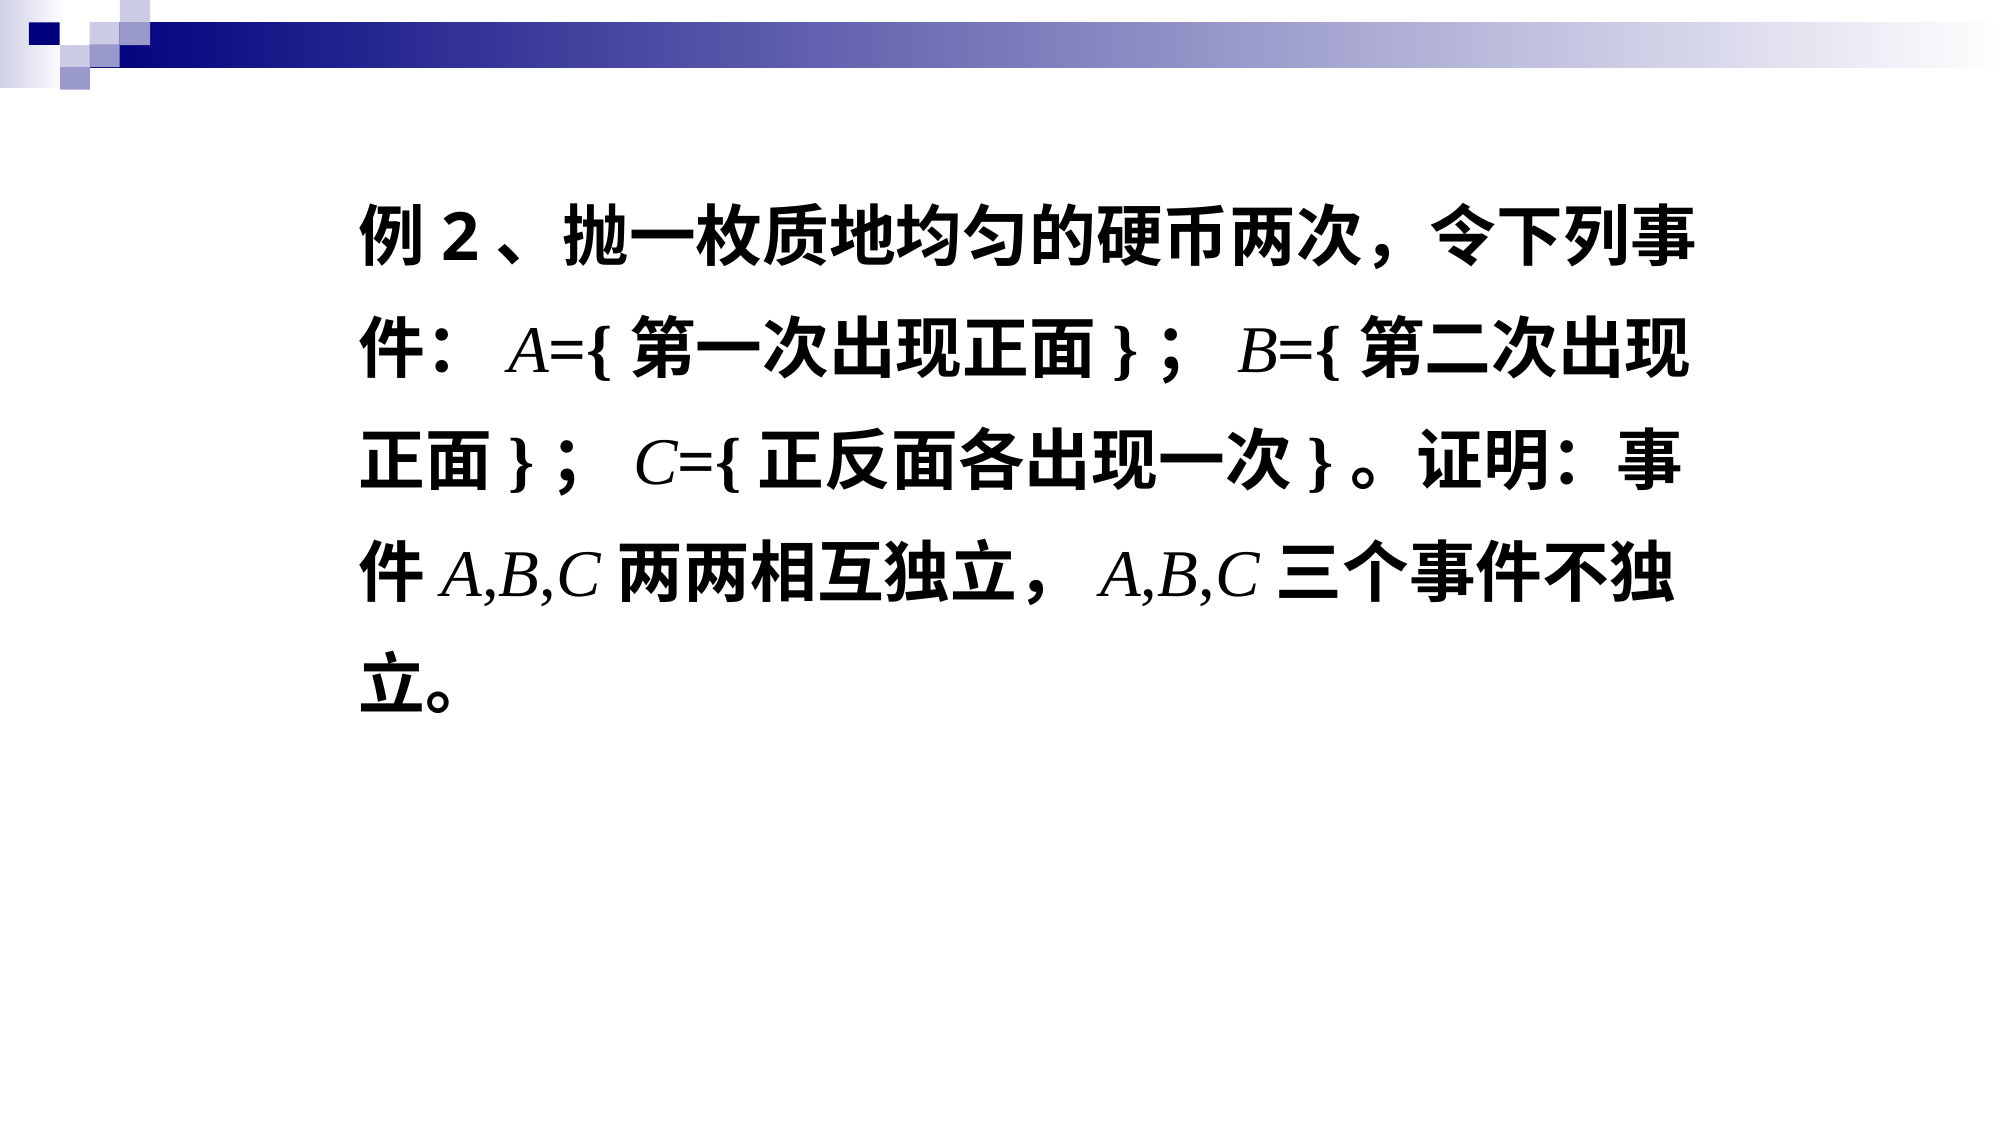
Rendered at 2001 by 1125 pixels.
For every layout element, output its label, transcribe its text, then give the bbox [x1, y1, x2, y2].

text_box 例2、抛一枚质地均匀的硬币两次，令下列事件：A={第一次出现正面}；B={第二次出现正面}；C={正反面各出现一次}。证明：事件A,B,C两两相互独立，A,B,C三个事件不独立。 [345, 154, 1714, 729]
